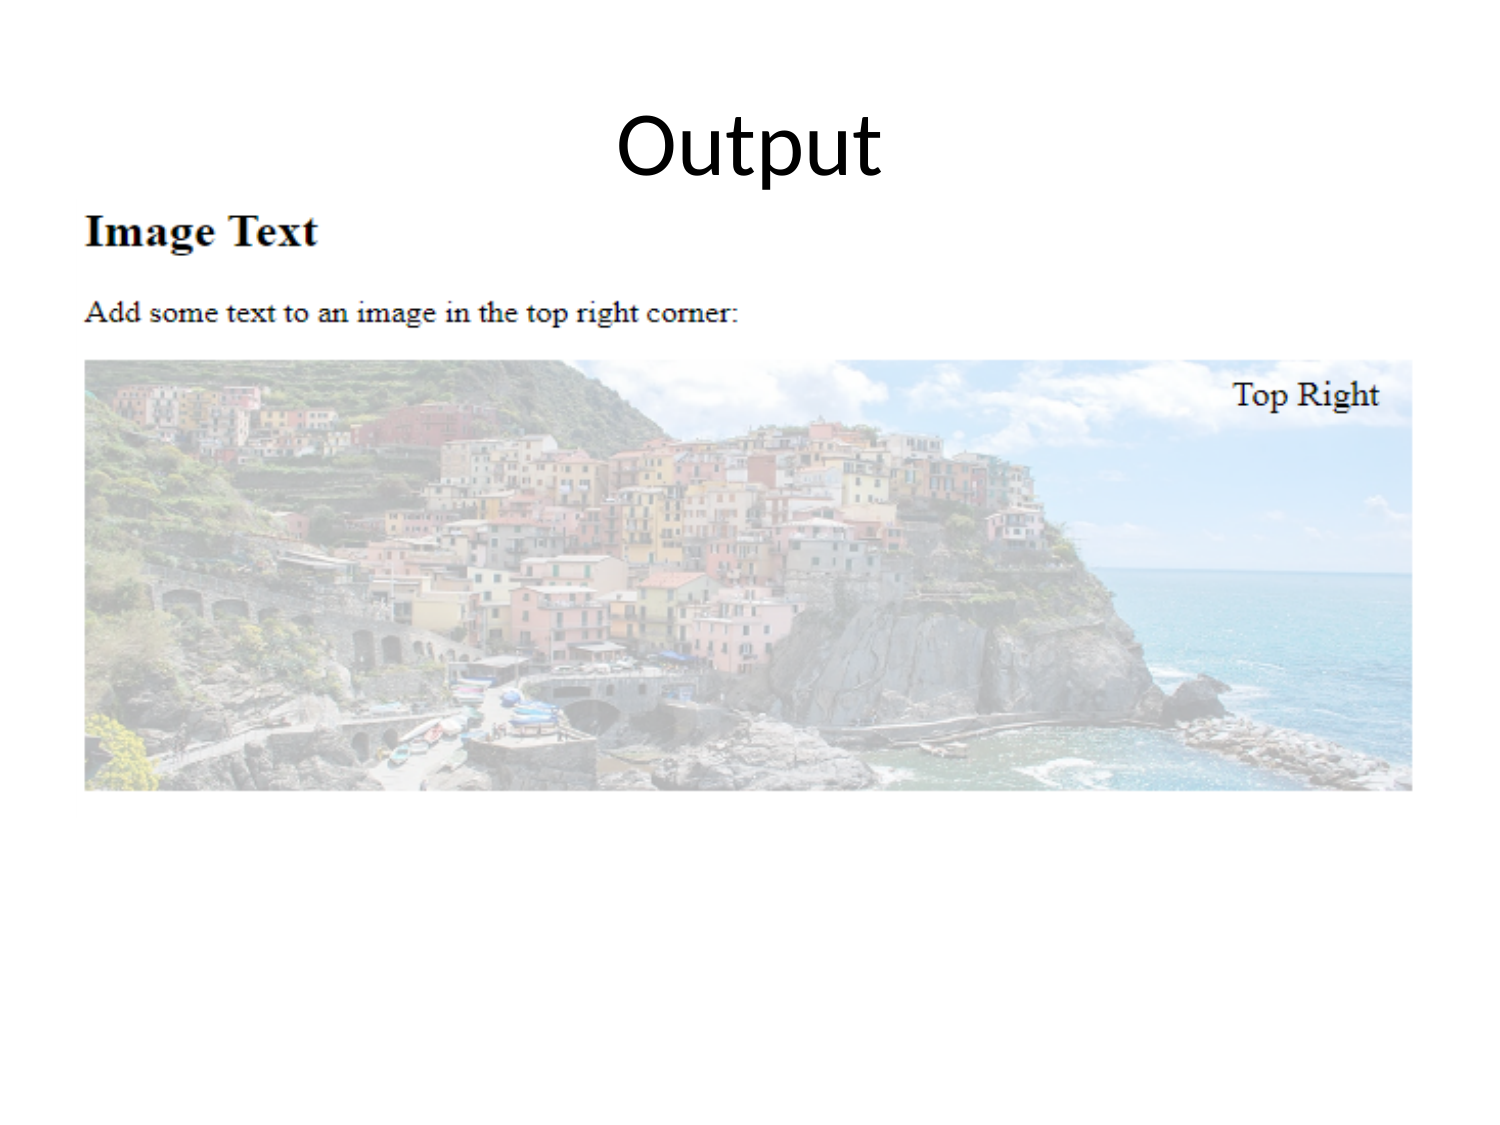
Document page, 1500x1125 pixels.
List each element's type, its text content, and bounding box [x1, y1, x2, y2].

title Output [75, 45, 1425, 199]
picture [74, 199, 1426, 818]
